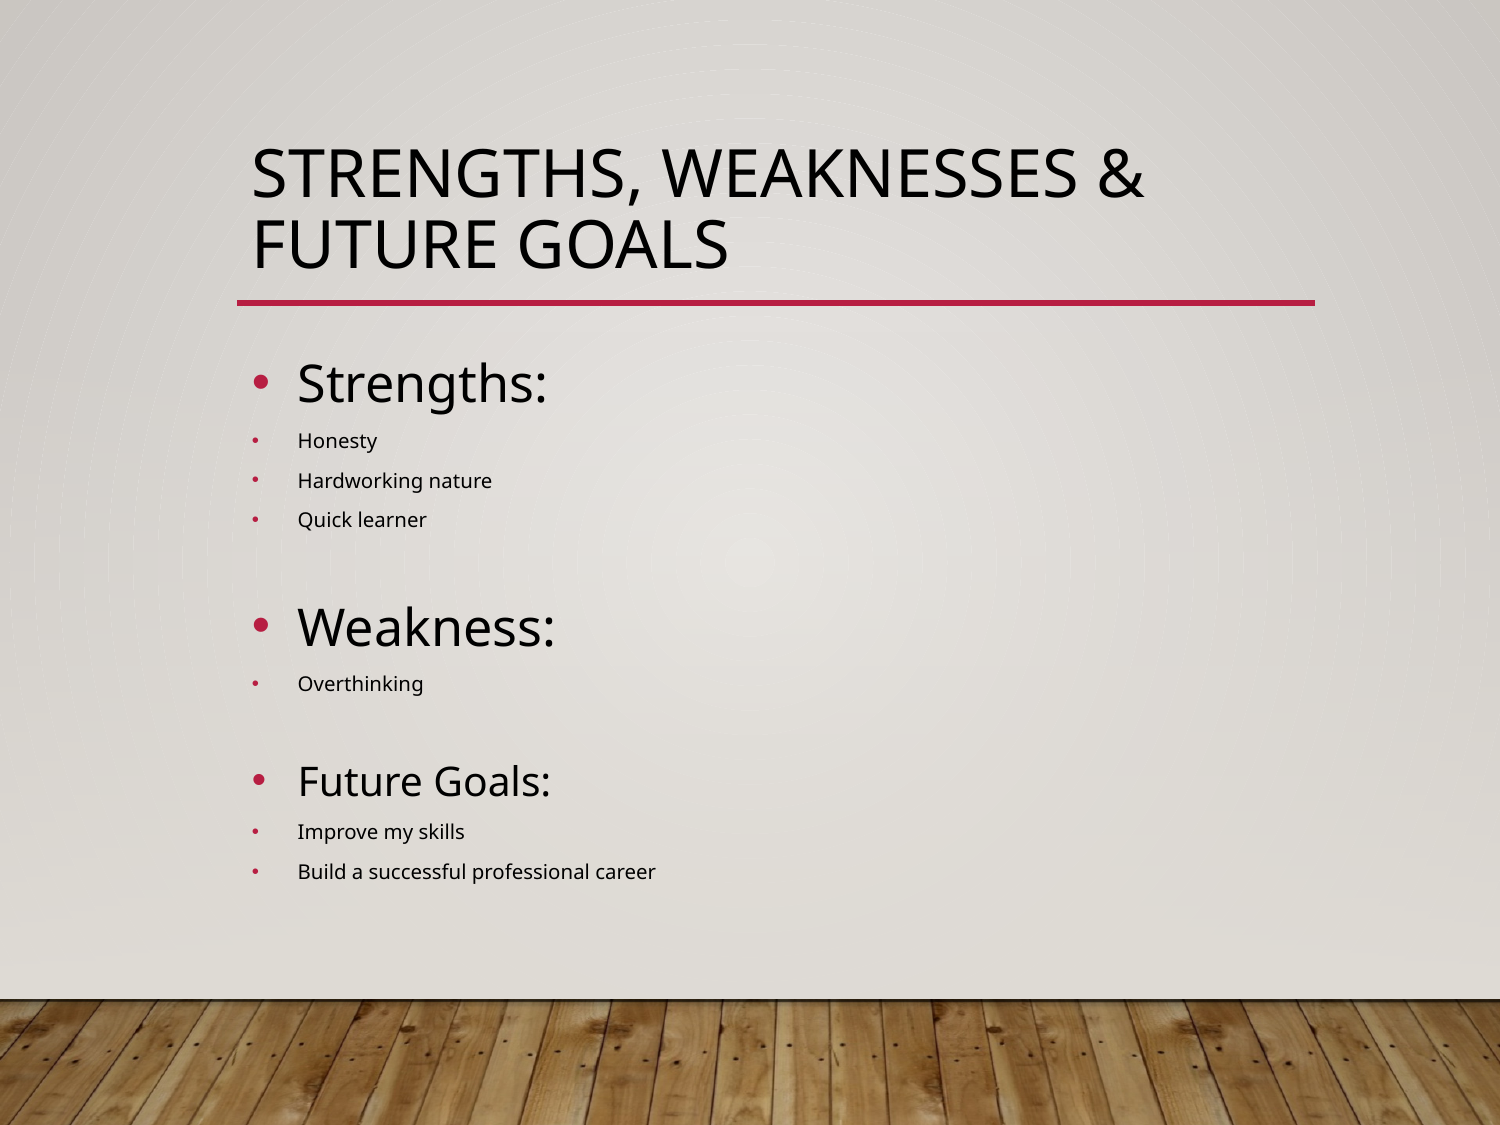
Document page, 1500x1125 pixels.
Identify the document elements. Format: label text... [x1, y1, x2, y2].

list Strengths: Honesty Hardworking nature Quick learner Weakness: Overthinking Future Goals: Improve my skills Build a successful professional career [236, 330, 1315, 897]
title Strengths, Weaknesses & Future Goals [236, 131, 1315, 305]
picture [0, 999, 1500, 1125]
